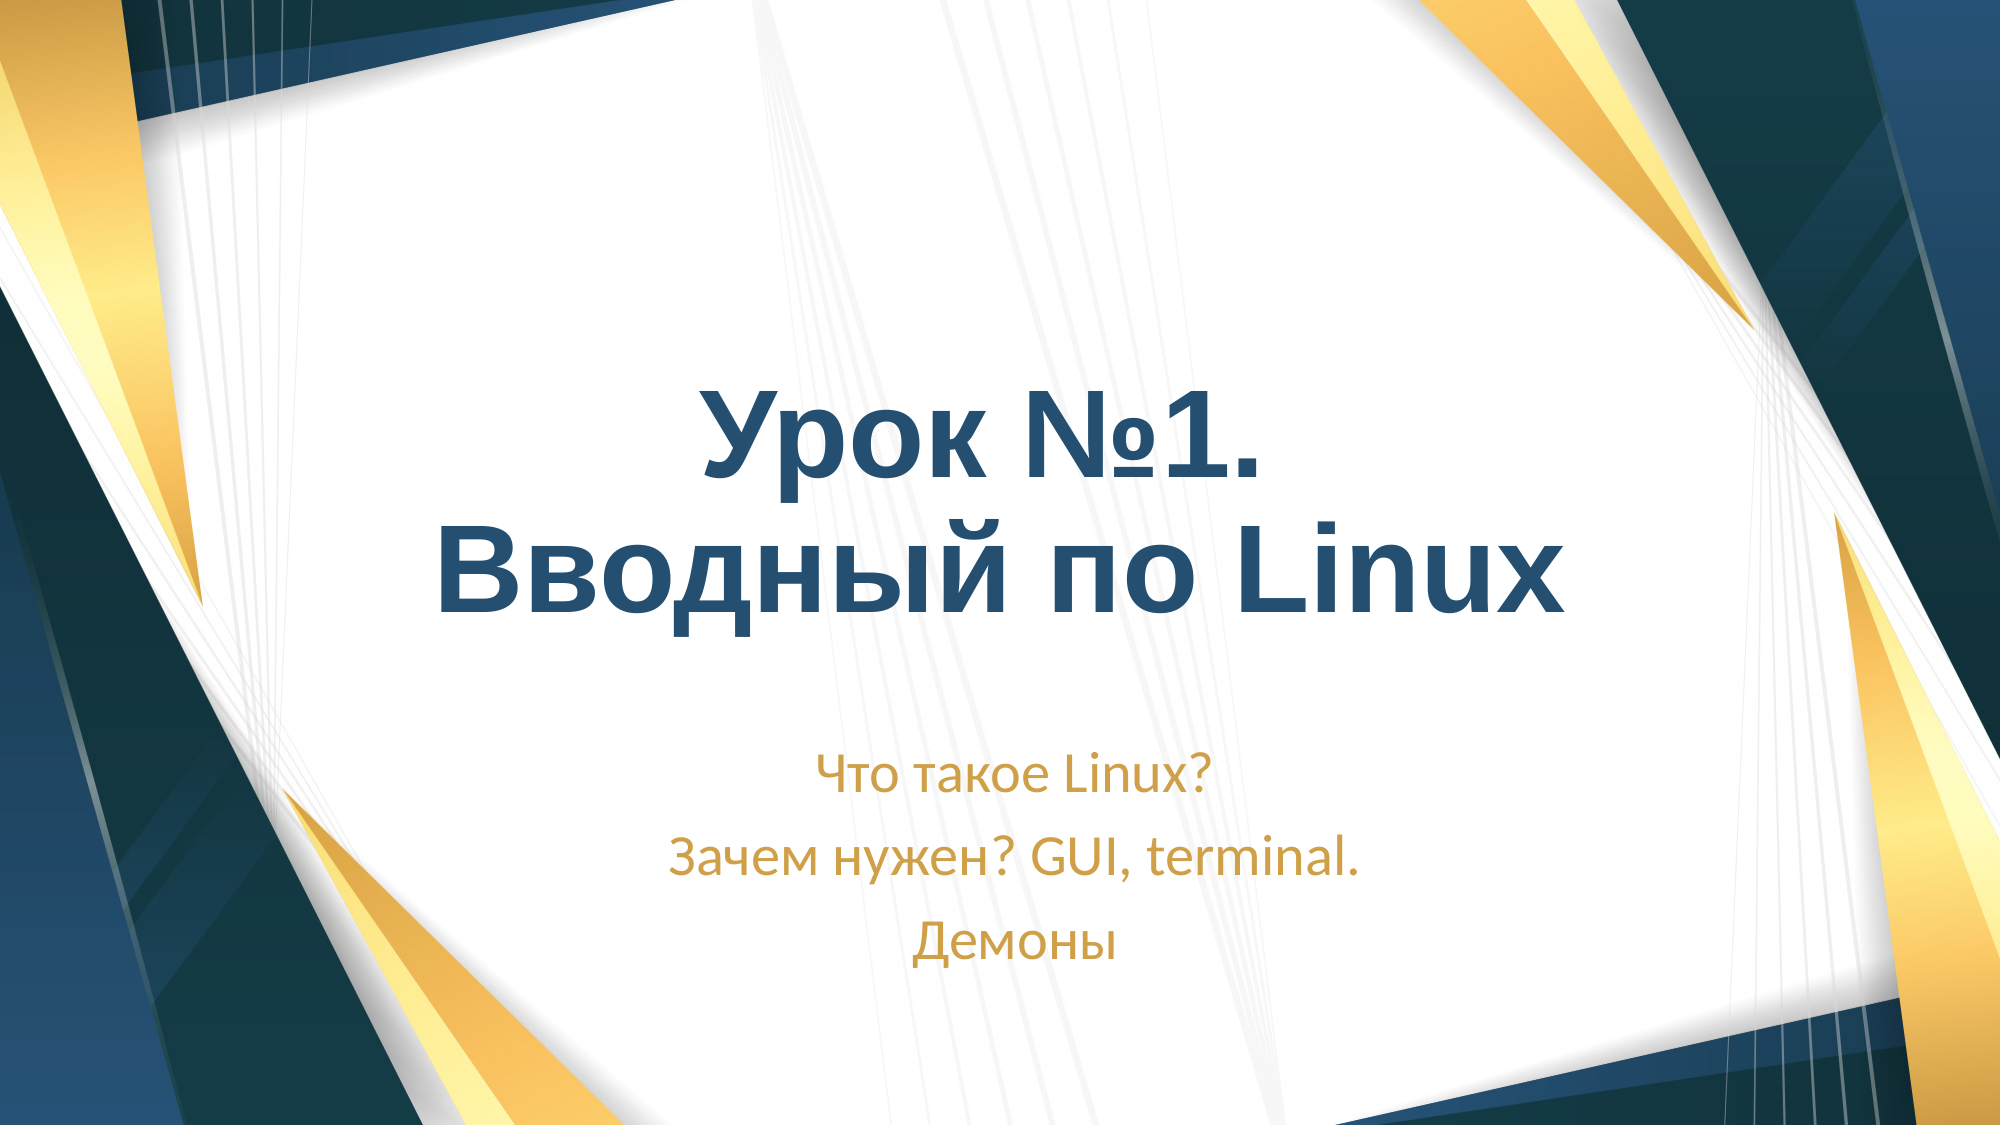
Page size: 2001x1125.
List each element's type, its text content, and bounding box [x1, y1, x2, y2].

picture [0, 0, 2000, 1125]
title Урок №1. Вводный по Linux [249, 255, 1750, 647]
subtitle Что такое Linux? Зачем нужен? GUI, terminal. Демоны [264, 734, 1765, 1020]
